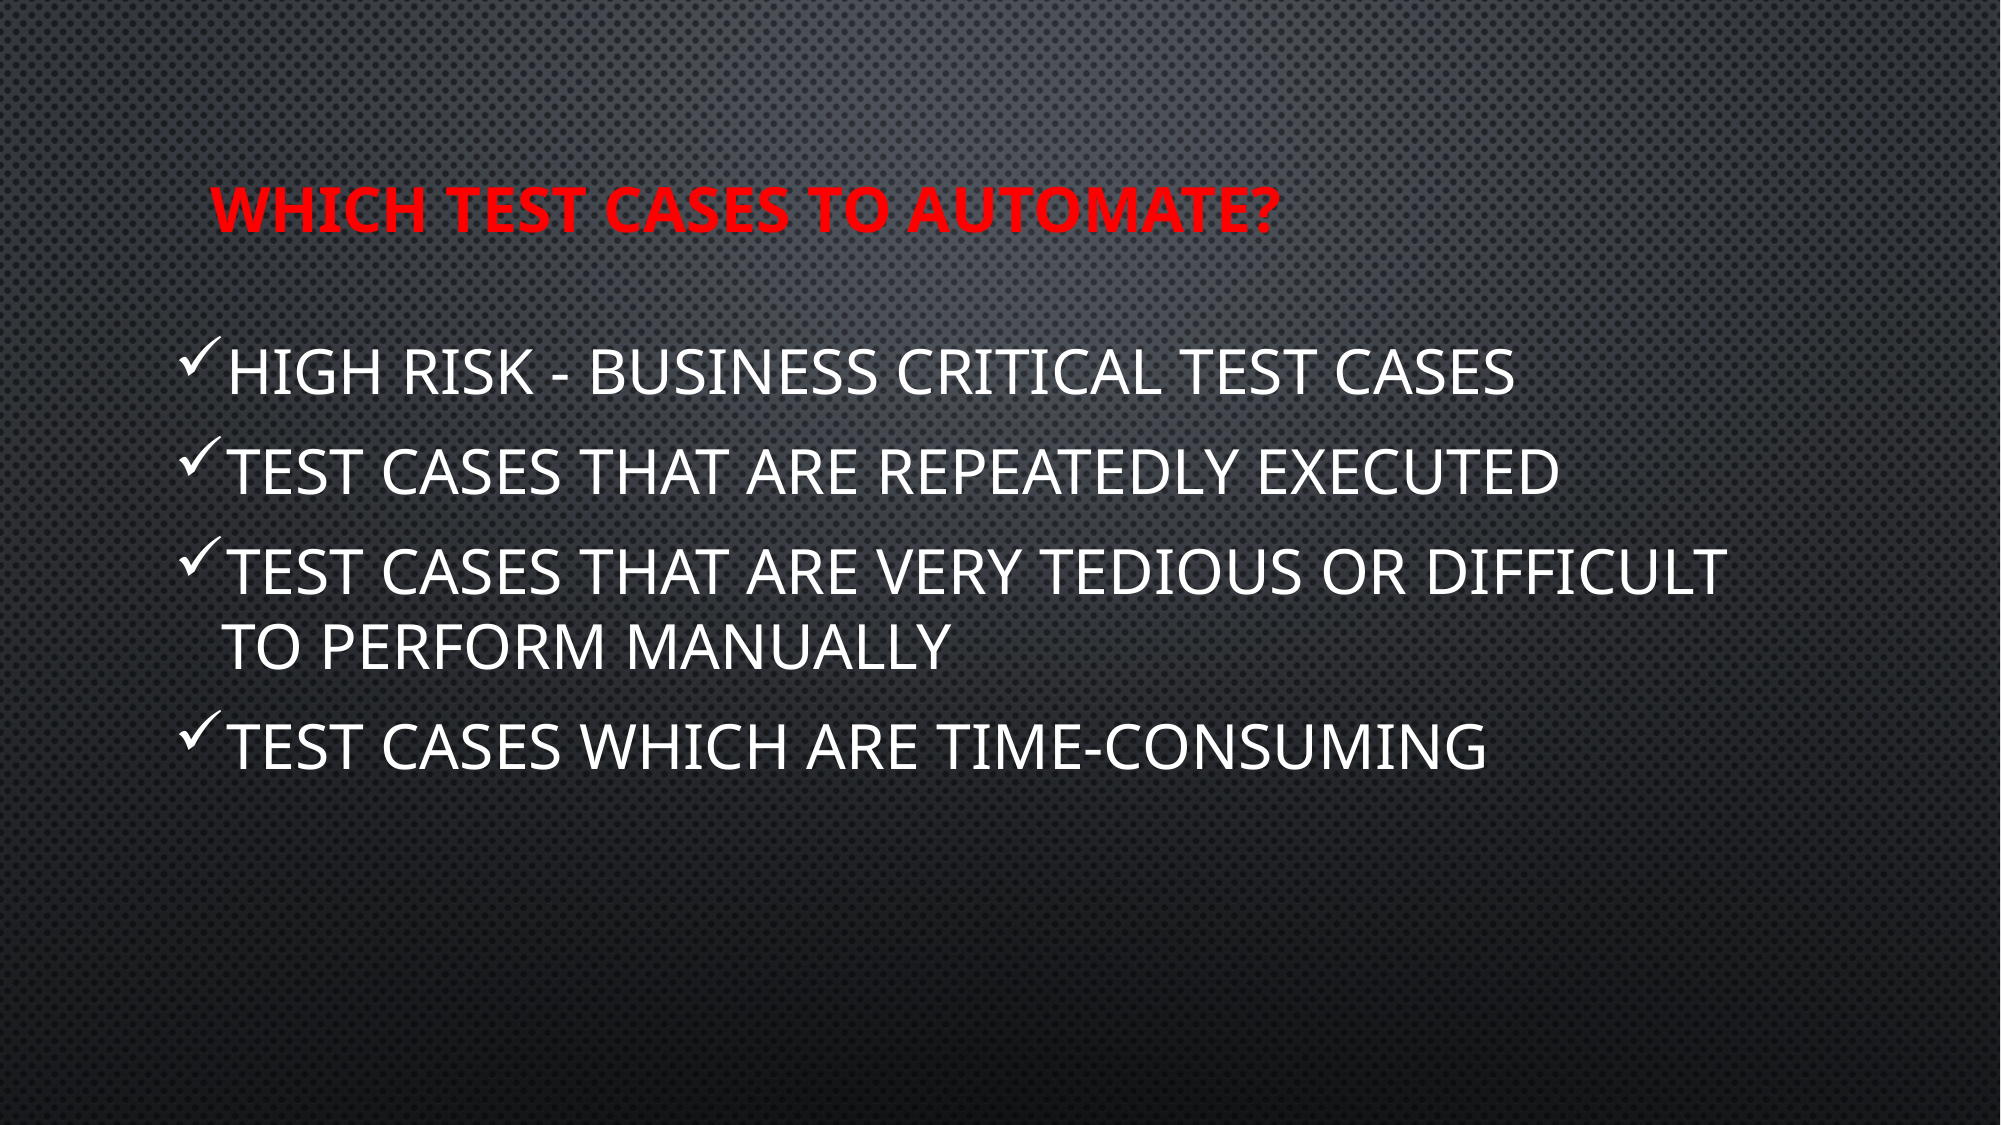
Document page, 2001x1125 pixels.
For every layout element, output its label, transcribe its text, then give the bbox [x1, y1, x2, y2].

list High Risk - Business Critical test cases Test cases that are repeatedly executed Test Cases that are very tedious or difficult to perform manually Test Cases which are time-consuming [159, 284, 1841, 900]
title Which Test Cases to Automate? [195, 151, 1343, 284]
